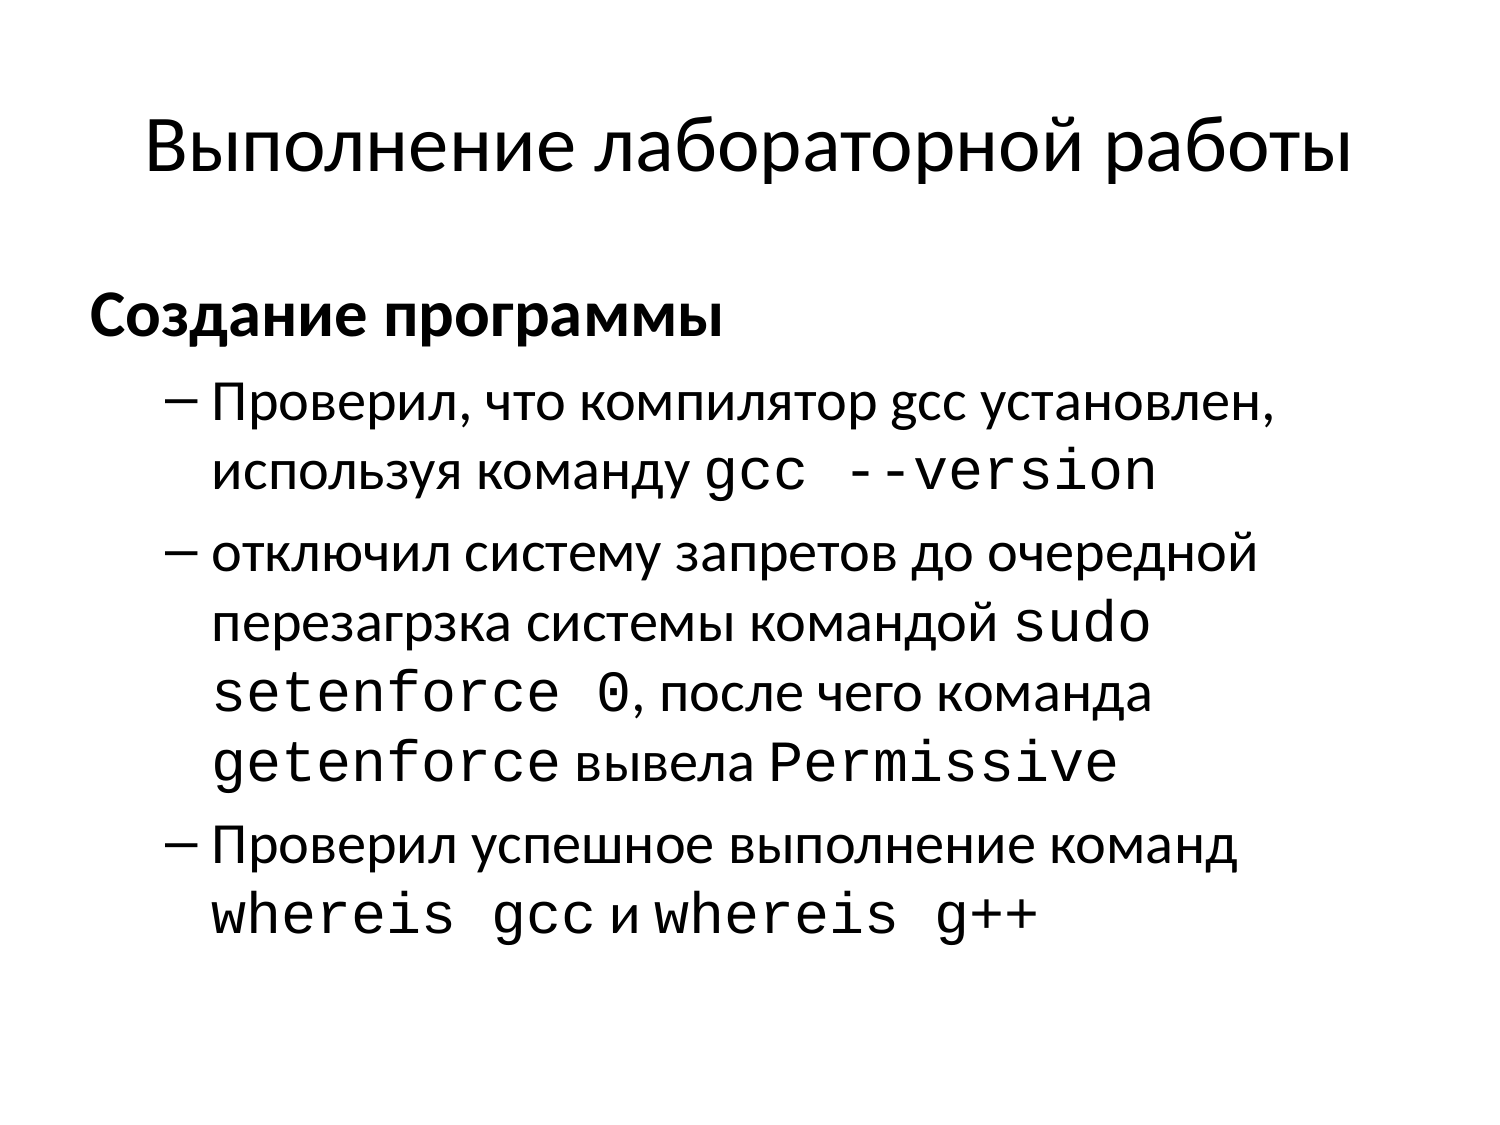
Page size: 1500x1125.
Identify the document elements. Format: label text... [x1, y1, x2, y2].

list Создание программы Проверил, что компилятор gcc установлен, используя команду gcc --version отключил систему запретов до очередной перезагрзка системы командой sudo setenforce 0, после чего команда getenforce вывела Permissive Проверил успешное выполнение команд whereis gcc и whereis g++ [75, 262, 1425, 1005]
title Выполнение лабораторной работы [75, 45, 1425, 233]
